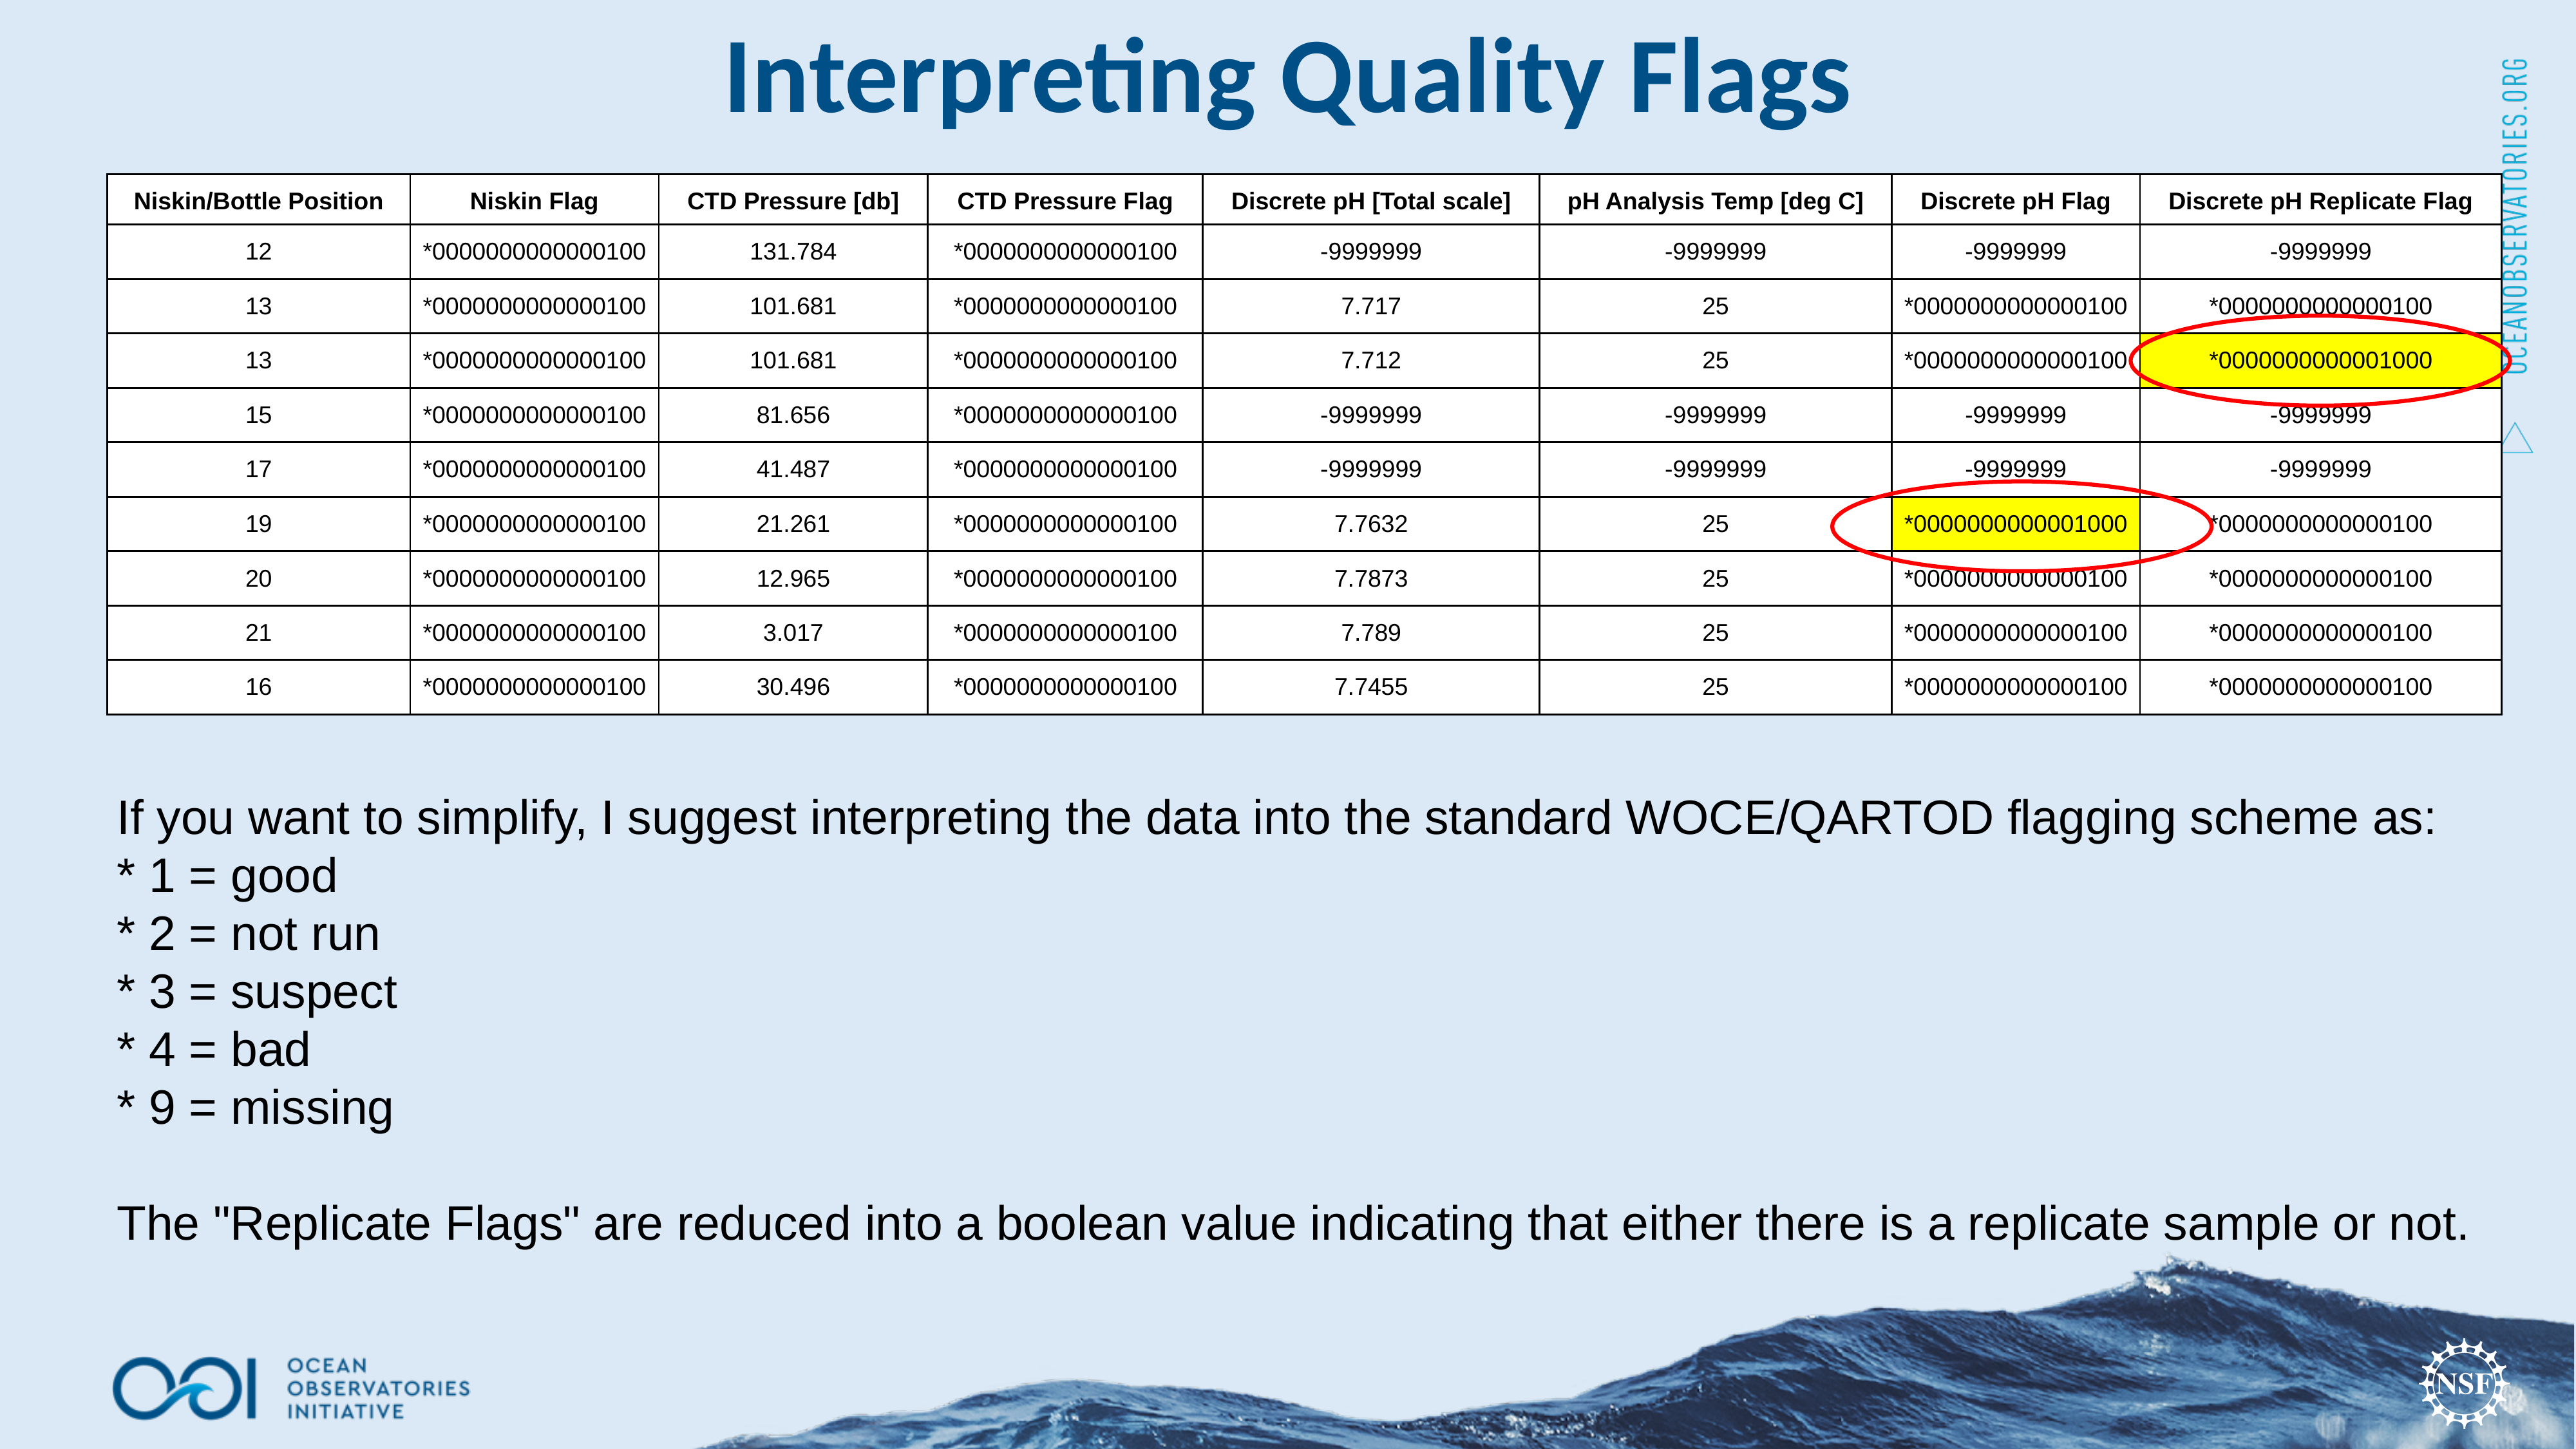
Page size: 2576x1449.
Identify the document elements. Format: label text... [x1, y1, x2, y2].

table_cell 19 [108, 498, 410, 550]
table_cell 25 [1540, 607, 1891, 659]
table_cell *0000000000000100 [1893, 560, 2139, 605]
table_cell 21 [108, 607, 410, 659]
table_cell -9999999 [2141, 225, 2501, 278]
table_cell *0000000000000100 [2141, 552, 2501, 605]
table_cell 12.965 [659, 552, 927, 605]
table_cell *0000000000000100 [2141, 661, 2501, 714]
table_cell *0000000000000100 [411, 225, 658, 278]
table_cell *0000000000001000 [2476, 334, 2501, 346]
table_cell *0000000000001000 [2141, 334, 2164, 345]
table_cell *0000000000001000 [2476, 375, 2501, 387]
table_header Discrete pH [Total scale] [1204, 175, 1539, 223]
picture [2505, 289, 2524, 295]
table_cell *0000000000000100 [1893, 334, 2139, 387]
table_cell 101.681 [659, 280, 927, 332]
table_cell -9999999 [1204, 225, 1539, 278]
table_cell 41.487 [659, 443, 927, 496]
table_cell *0000000000000100 [411, 389, 658, 441]
table_cell -9999999 [1540, 443, 1891, 496]
table_header Niskin Flag [411, 175, 658, 223]
picture [2503, 305, 2519, 310]
table_cell *0000000000000100 [929, 661, 1202, 714]
table_cell 81.656 [659, 389, 927, 441]
table_cell *0000000000000100 [2141, 280, 2501, 332]
picture [2496, 58, 2534, 455]
table_header pH Analysis Temp [deg C] [1540, 175, 1891, 223]
table_header Discrete pH Replicate Flag [2141, 175, 2501, 223]
table_cell 7.7873 [1204, 552, 1539, 605]
table_cell 7.789 [1204, 607, 1539, 659]
table_cell *0000000000000100 [1893, 607, 2139, 659]
table_cell *0000000000000100 [411, 280, 658, 332]
text_box [2130, 316, 2510, 406]
table_cell *0000000000000100 [2171, 498, 2501, 550]
text_box [1832, 481, 2212, 572]
picture [2508, 200, 2518, 204]
table_header CTD Pressure Flag [929, 175, 1202, 223]
table_cell 25 [1540, 661, 1891, 714]
table_cell 7.7632 [1204, 498, 1539, 550]
table_cell 131.784 [659, 225, 927, 278]
table_cell -9999999 [1540, 389, 1891, 441]
table_header Niskin/Bottle Position [108, 175, 410, 223]
table_cell 25 [1540, 280, 1891, 332]
table_cell 20 [108, 552, 410, 605]
table_cell *0000000000000100 [929, 225, 1202, 278]
table_cell 30.496 [659, 661, 927, 714]
table_cell *0000000000000100 [929, 280, 1202, 332]
table_cell *0000000000000100 [929, 443, 1202, 496]
table_header CTD Pressure [db] [659, 175, 927, 223]
table_cell *0000000000000100 [1893, 661, 2139, 714]
picture [2503, 212, 2521, 219]
table_cell *0000000000000100 [411, 443, 658, 496]
table_cell 25 [1540, 334, 1891, 387]
table_cell 15 [108, 389, 410, 441]
table_cell 3.017 [659, 607, 927, 659]
table_cell *0000000000000100 [2141, 607, 2501, 659]
table_cell *0000000000000100 [411, 661, 658, 714]
picture [2505, 227, 2514, 233]
table_cell -9999999 [1893, 389, 2139, 441]
table_cell 21.261 [659, 498, 927, 550]
picture [0, 1217, 2575, 1449]
table_cell -9999999 [1204, 389, 1539, 441]
table_cell 25 [1540, 552, 1891, 605]
table_cell *0000000000000100 [929, 607, 1202, 659]
table_cell 25 [1540, 498, 1873, 550]
table_cell *0000000000000100 [1893, 280, 2139, 332]
table_cell -9999999 [1204, 443, 1539, 496]
table_cell *0000000000000100 [929, 389, 1202, 441]
table_cell *0000000000000100 [929, 552, 1202, 605]
text_box Interpreting Quality Flags [212, 0, 2364, 140]
table_cell 13 [108, 334, 410, 387]
table_cell -9999999 [1540, 225, 1891, 278]
picture [2505, 273, 2513, 278]
text_box If you want to simplify, I suggest interpreting the data into the standard WOCE/QARTOD flagging scheme as: * 1 = good * 2 = not run * 3 = suspect * 4 = bad * 9 = missing The "Replicate Flags" are reduced into a boolean value indicating that either there is a replicate sample or not. [107, 776, 2502, 1260]
table_cell *0000000000001000 [2141, 376, 2164, 387]
table_cell -9999999 [1893, 225, 2139, 278]
table_cell 16 [108, 661, 410, 714]
picture [2508, 322, 2518, 325]
table_cell 12 [108, 225, 410, 278]
table_cell -9999999 [2141, 443, 2501, 496]
table_cell *0000000000000100 [411, 334, 658, 387]
table_cell -9999999 [2141, 389, 2501, 441]
picture [2515, 272, 2524, 278]
table_cell 7.7455 [1204, 661, 1539, 714]
picture [2505, 171, 2524, 177]
table_cell -9999999 [1893, 443, 2139, 493]
table_cell 7.717 [1204, 280, 1539, 332]
table_cell 13 [108, 280, 410, 332]
table_header Discrete pH Flag [1893, 175, 2139, 223]
table_cell *0000000000000100 [411, 498, 658, 550]
table_cell *0000000000000100 [929, 334, 1202, 387]
table_cell *0000000000000100 [411, 607, 658, 659]
table_cell 101.681 [659, 334, 927, 387]
table_cell 17 [108, 443, 410, 496]
table_cell 7.712 [1204, 334, 1539, 387]
table_cell *0000000000000100 [929, 498, 1202, 550]
table_cell *0000000000000100 [411, 552, 658, 605]
